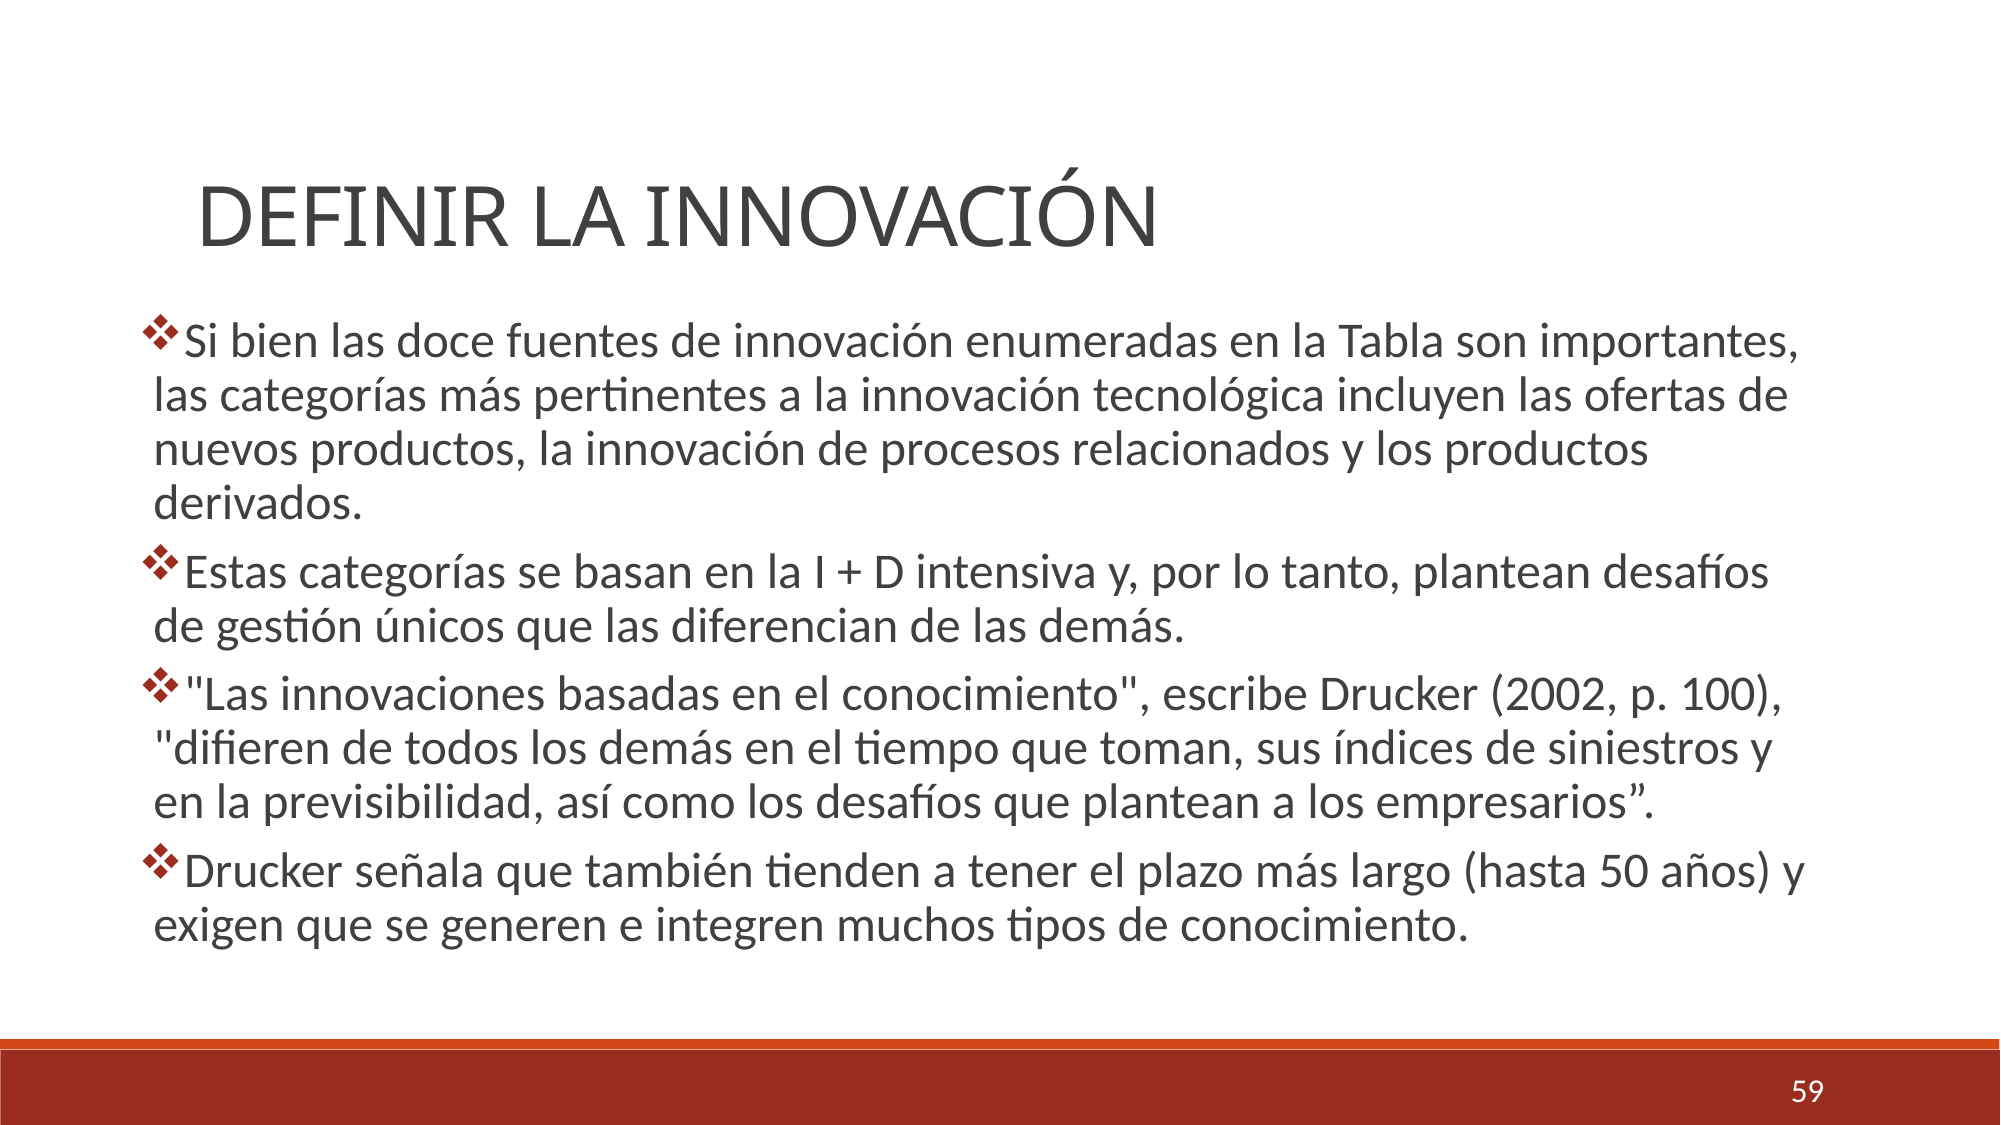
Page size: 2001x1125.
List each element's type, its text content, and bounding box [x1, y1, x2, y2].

text_box 59 [1624, 1059, 1840, 1120]
text_box Si bien las doce fuentes de innovación enumeradas en la Tabla son importantes, las categorías más pertinentes a la innovación tecnológica incluyen las ofertas de nuevos productos, la innovación de procesos relacionados y los productos derivados. Estas categorías se basan en la I + D intensiva y, por lo tanto, plantean desafíos de gestión únicos que las diferencian de las demás. "Las innovaciones basadas en el conocimiento", escribe Drucker (2002, p. 100), "difieren de todos los demás en el tiempo que toman, sus índices de siniestros y en la previsibilidad, así como los desafíos que plantean a los empresarios”. Drucker señala que también tienden a tener el plazo más largo (hasta 50 años) y exigen que se generen e integren muchos tipos de conocimiento. [123, 307, 1830, 1006]
text_box DEFINIR LA INNOVACIÓN [179, 46, 1830, 272]
